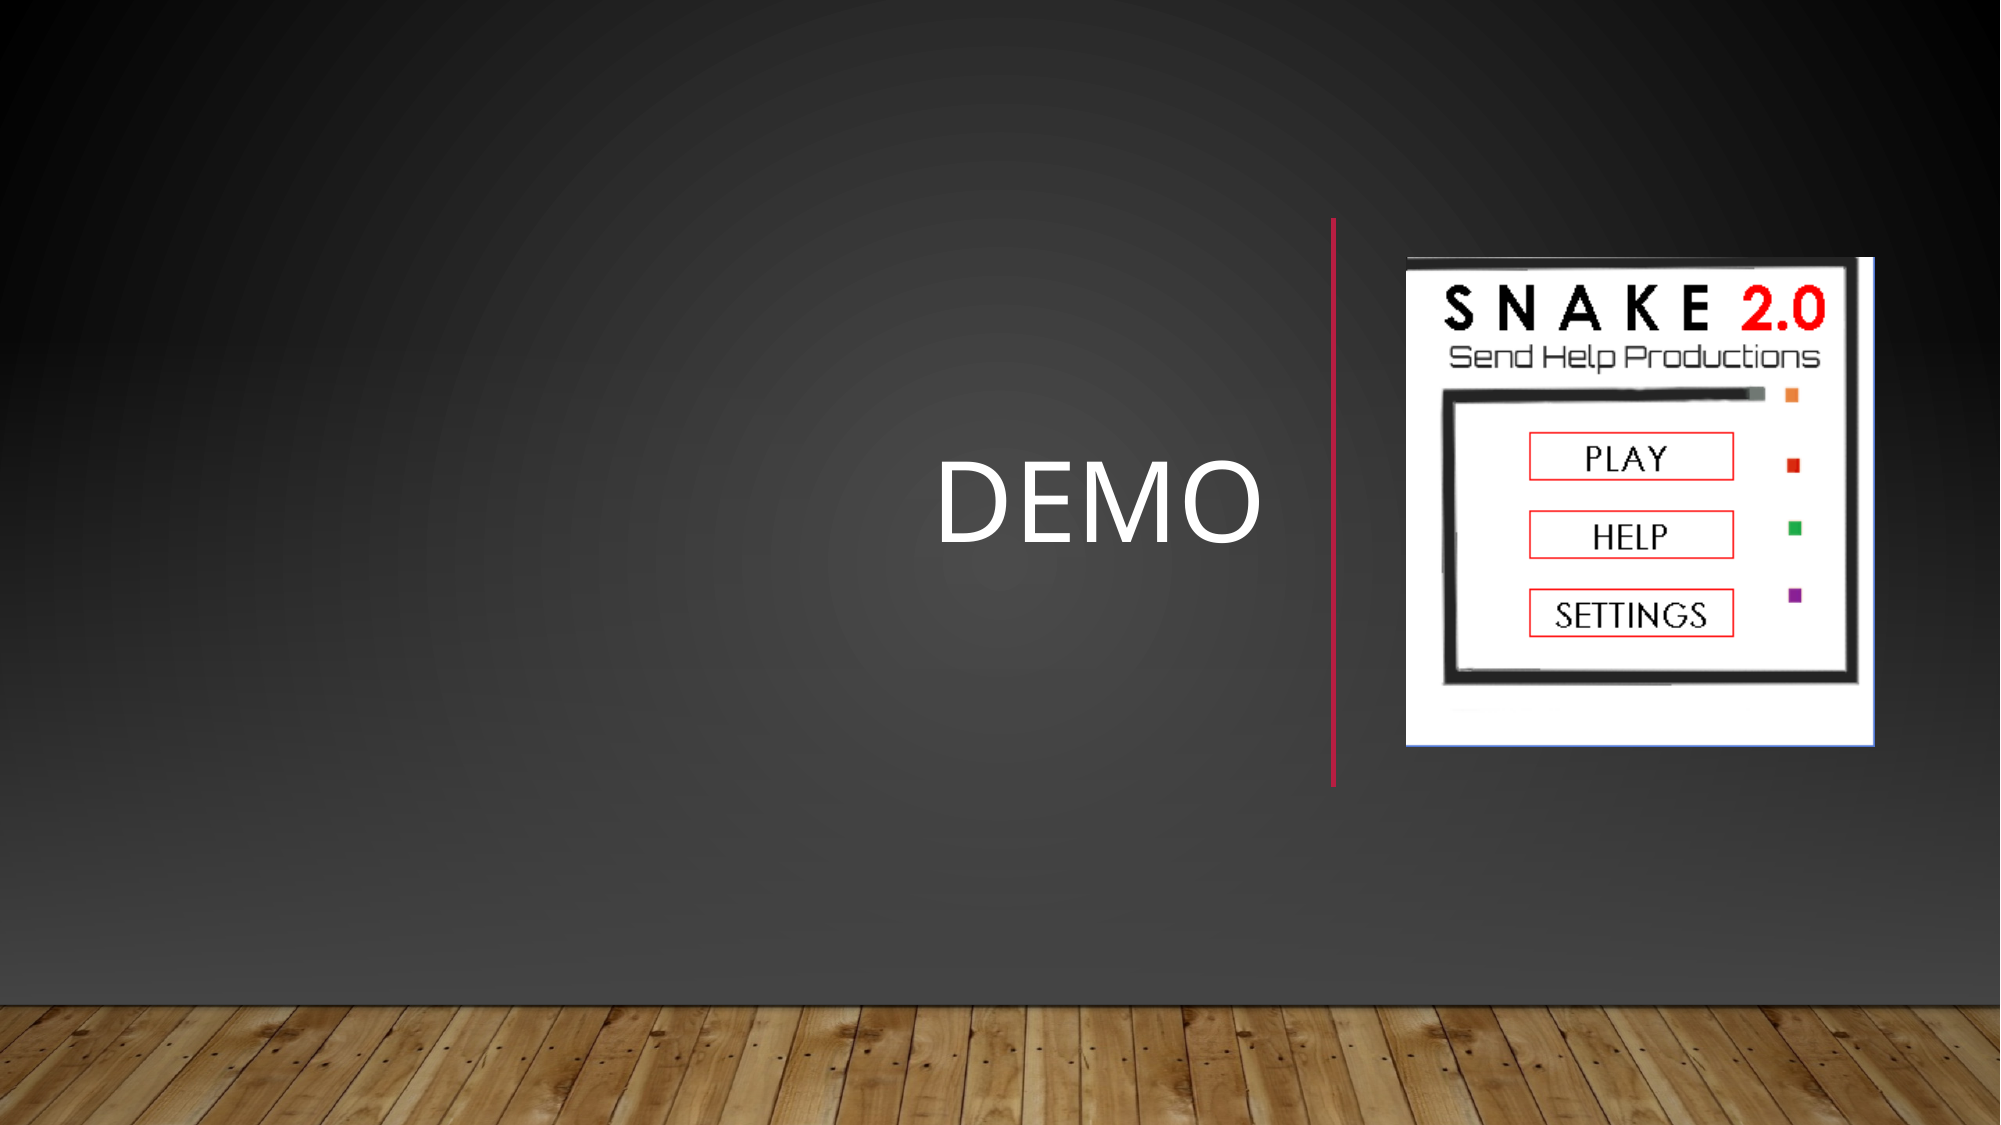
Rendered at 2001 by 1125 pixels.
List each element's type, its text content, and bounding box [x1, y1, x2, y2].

text_box [0, 0, 2000, 330]
text_box [0, 330, 2000, 1004]
picture [1405, 257, 1876, 748]
picture [0, 1006, 2000, 1125]
title DEMO [157, 157, 1282, 848]
